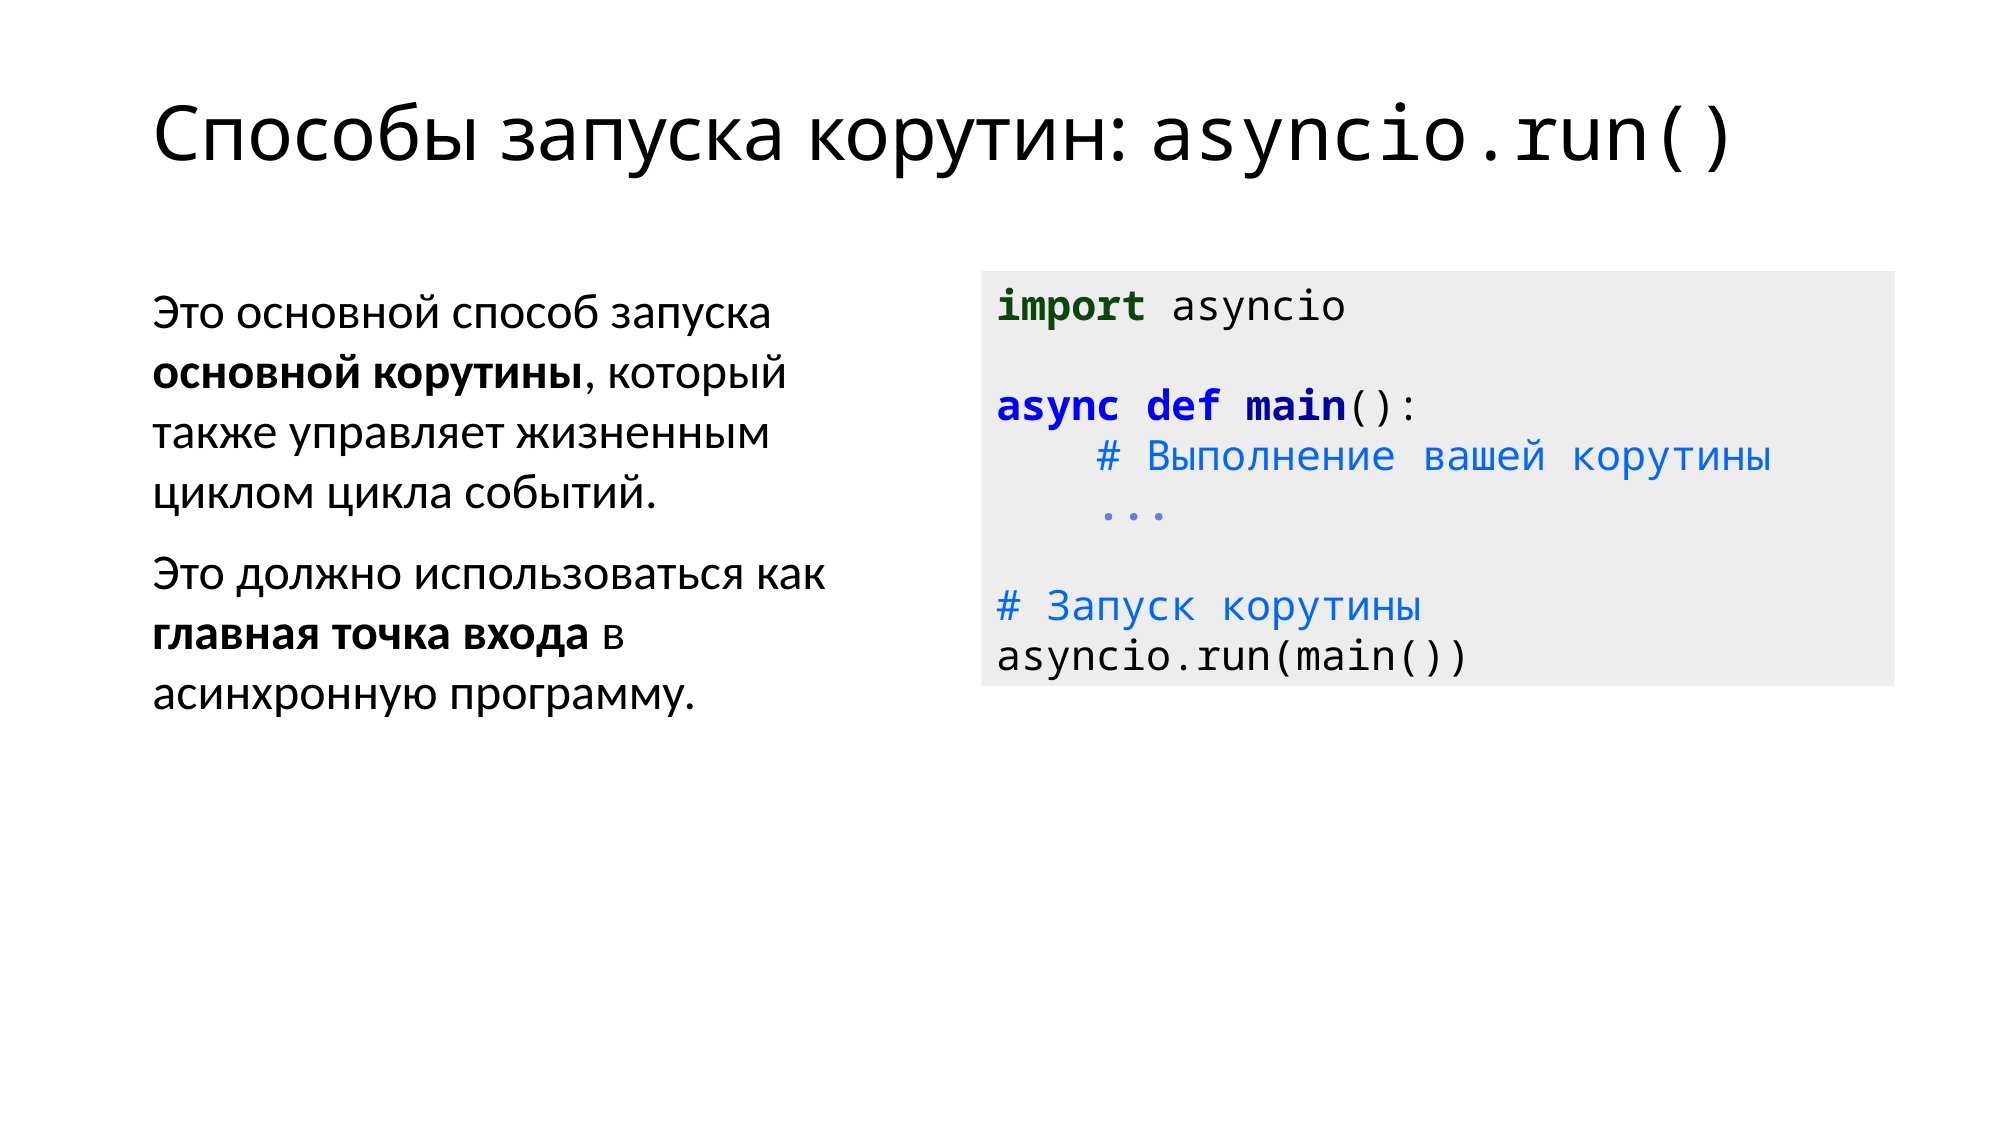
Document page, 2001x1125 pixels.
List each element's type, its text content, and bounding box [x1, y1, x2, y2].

text_box import asyncio async def main(): # Выполнение вашей корутины ... # Запуск корутины asyncio.run(main()) [981, 271, 1895, 687]
list Это основной способ запуска основной корутины, который также управляет жизненным циклом цикла событий. Это должно использоваться как главная точка входа в асинхронную программу. [137, 271, 847, 1088]
title Способы запуска корутин: asyncio.run() [137, 59, 1863, 212]
